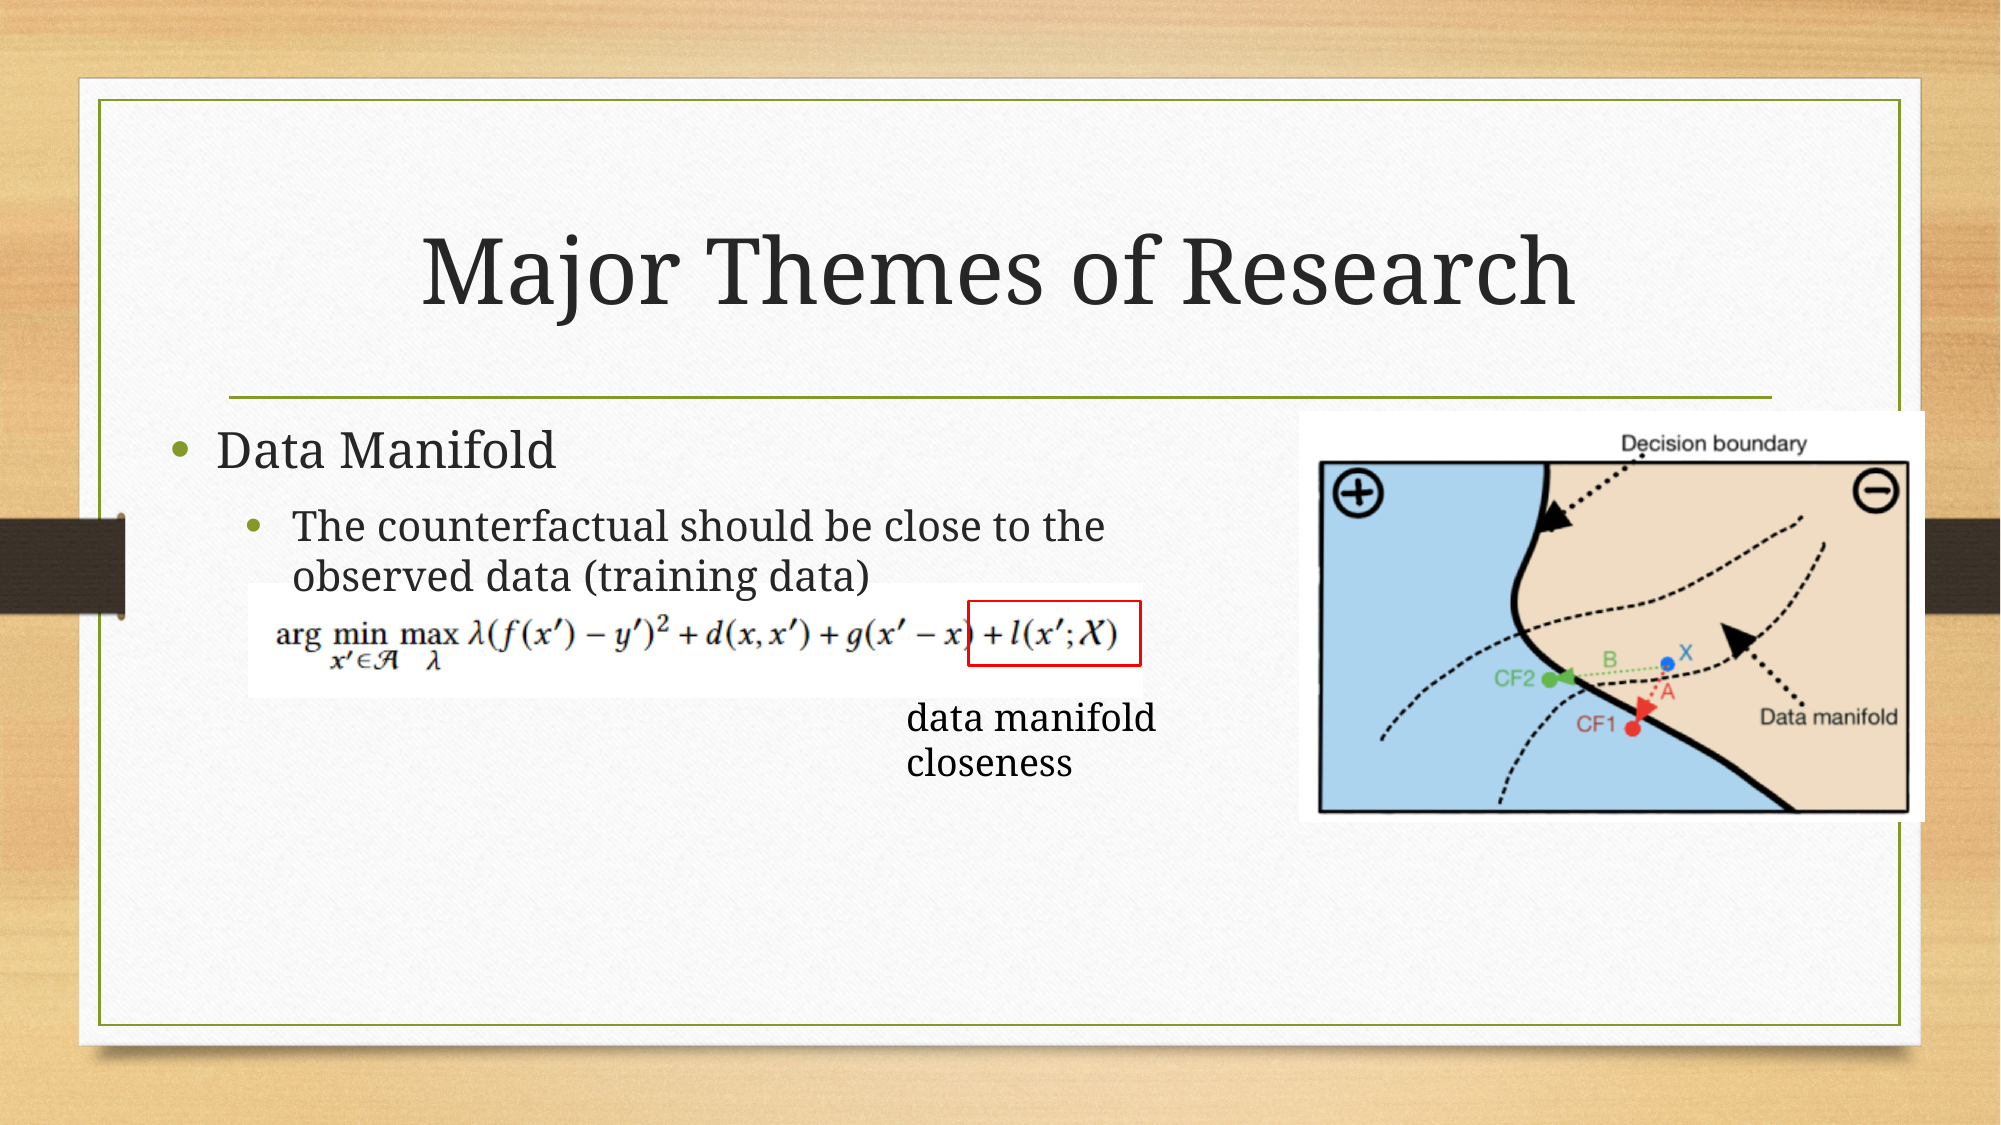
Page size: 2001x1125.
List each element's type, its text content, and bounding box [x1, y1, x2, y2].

title Major Themes of Research [212, 161, 1788, 375]
picture [0, 0, 2001, 1125]
text_box data manifold closeness [891, 686, 1299, 791]
picture [248, 582, 1143, 698]
list Data Manifold The counterfactual should be close to the observed data (training data) [154, 411, 1272, 1125]
